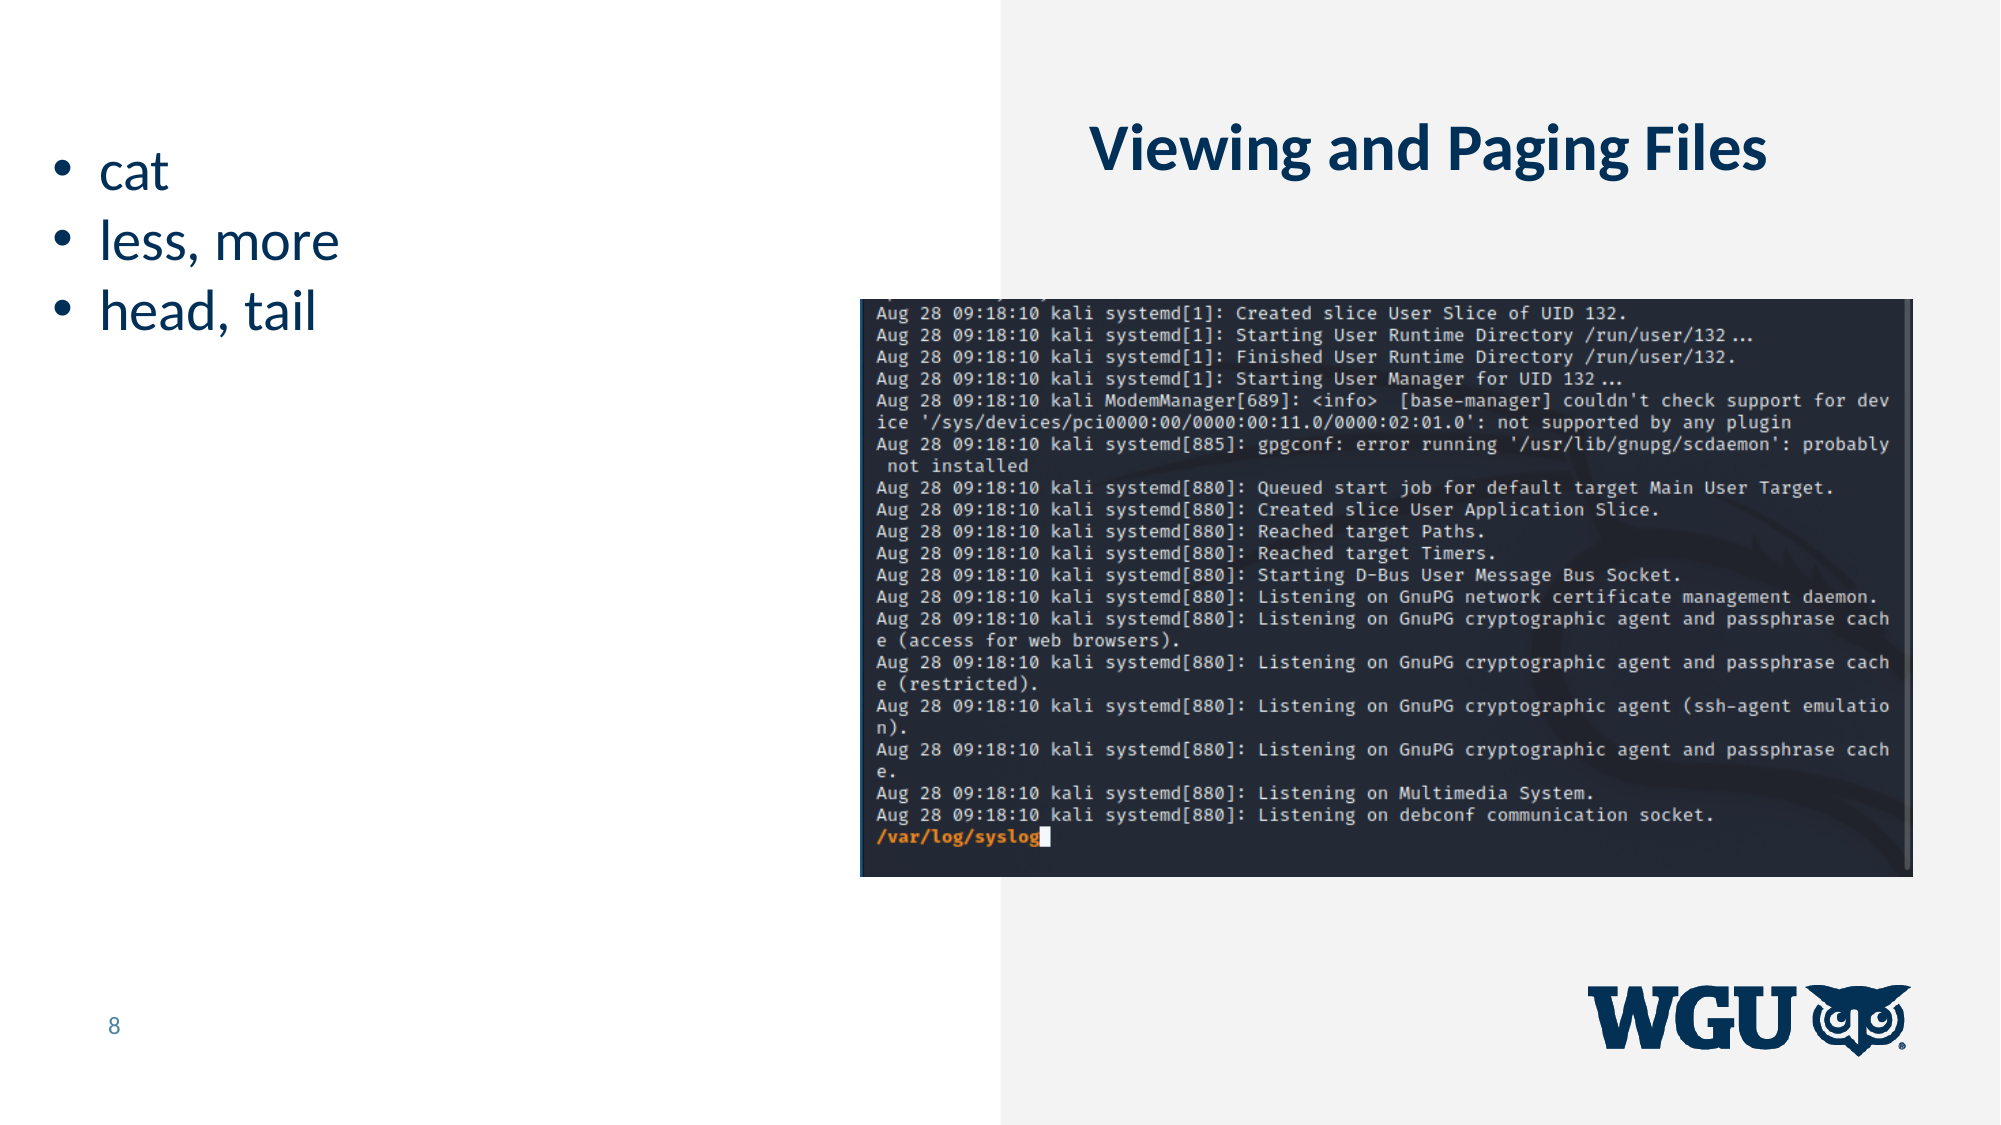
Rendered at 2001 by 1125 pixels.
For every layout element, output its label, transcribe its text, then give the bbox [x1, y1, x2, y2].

title Viewing and Paging Files [1018, 105, 1963, 206]
text_box cat less, more head, tail [37, 124, 941, 350]
picture [860, 299, 1913, 877]
slide_number 8 [93, 994, 192, 1055]
picture [1586, 984, 1912, 1057]
